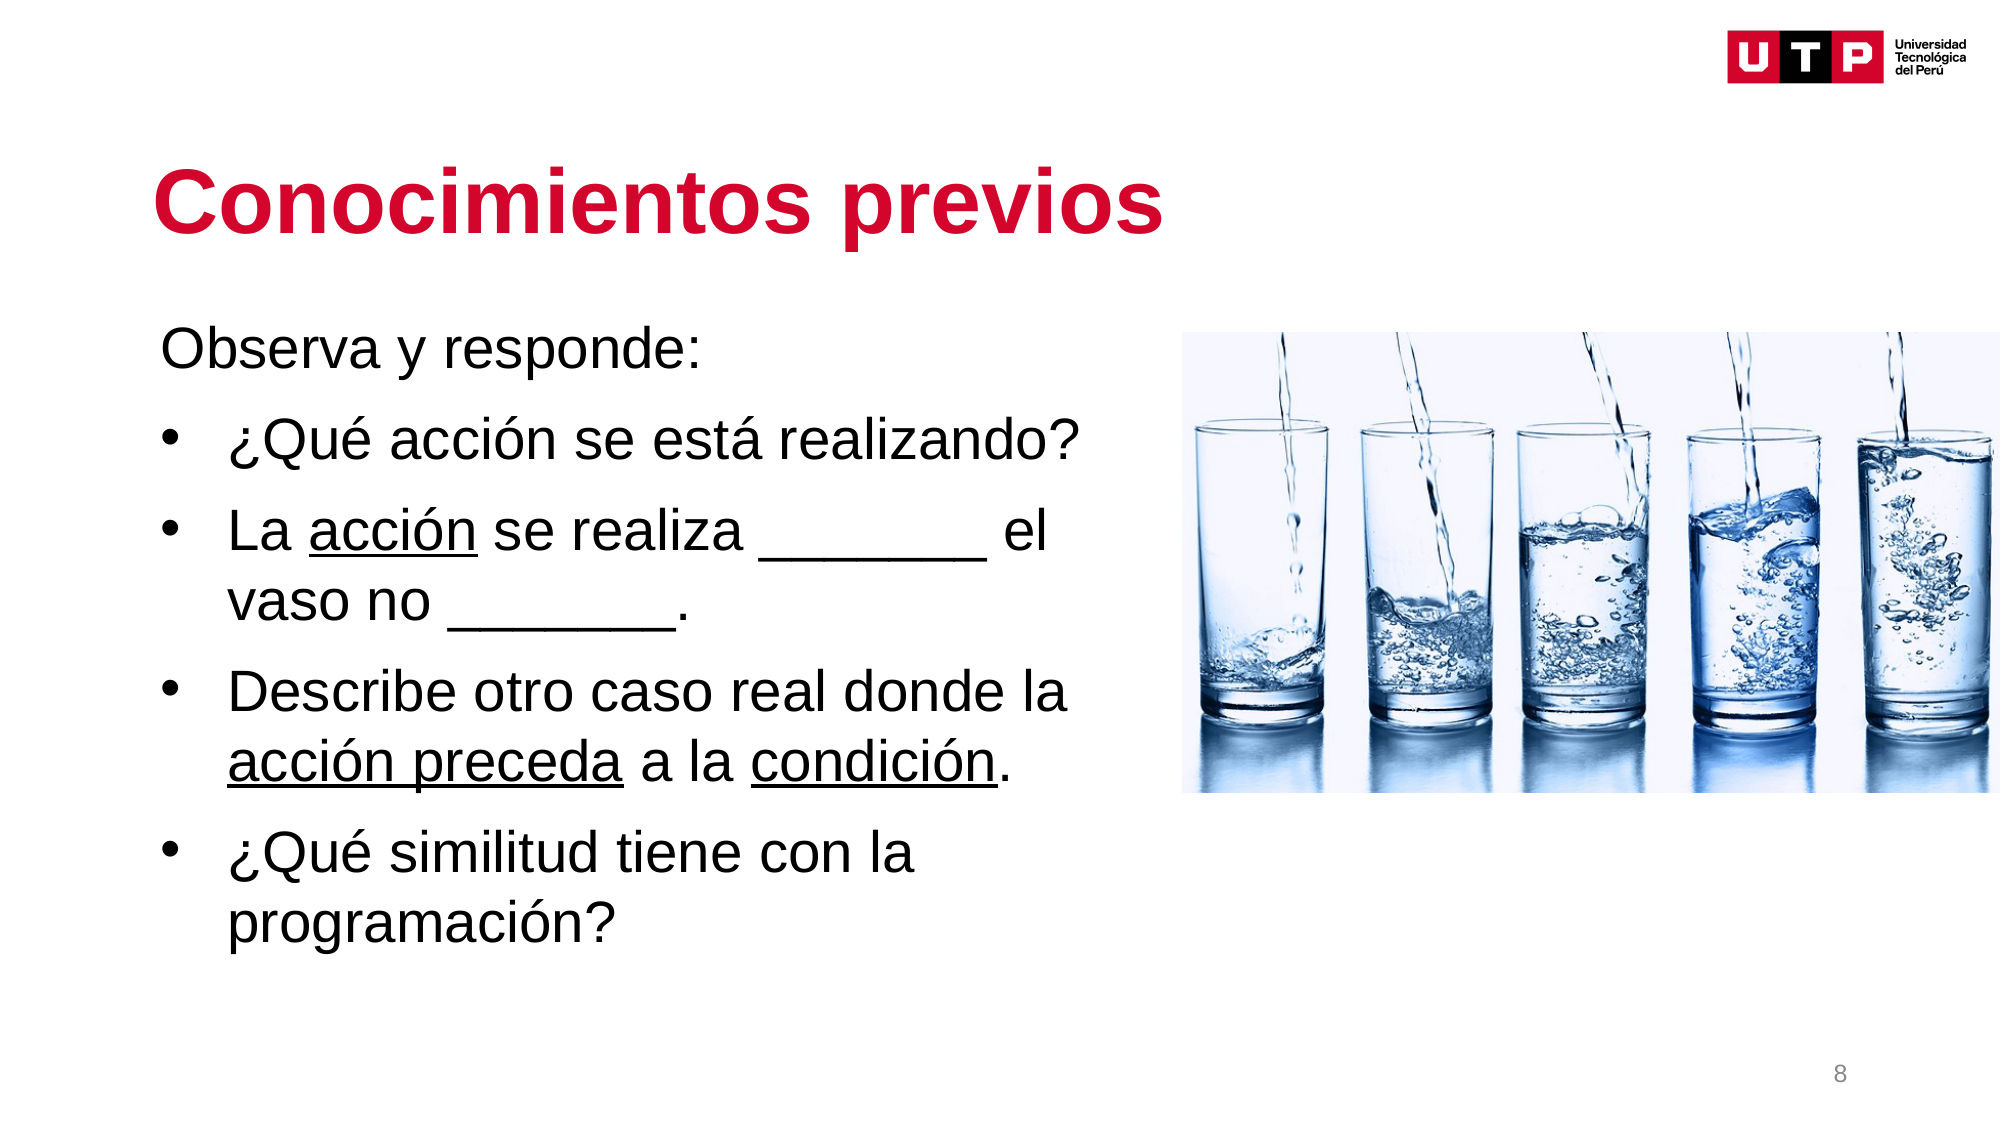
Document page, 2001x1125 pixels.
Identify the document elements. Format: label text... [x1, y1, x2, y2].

slide_number 8 [1412, 1042, 1863, 1103]
picture [1716, 22, 1973, 89]
list Observa y responde: ¿Qué acción se está realizando? La acción se realiza _______ el vaso no _______. Describe otro caso real donde la acción preceda a la condición. ¿Qué similitud tiene con la programación? [137, 302, 1157, 1021]
title Conocimientos previos [137, 139, 1863, 269]
picture [1182, 332, 2000, 793]
